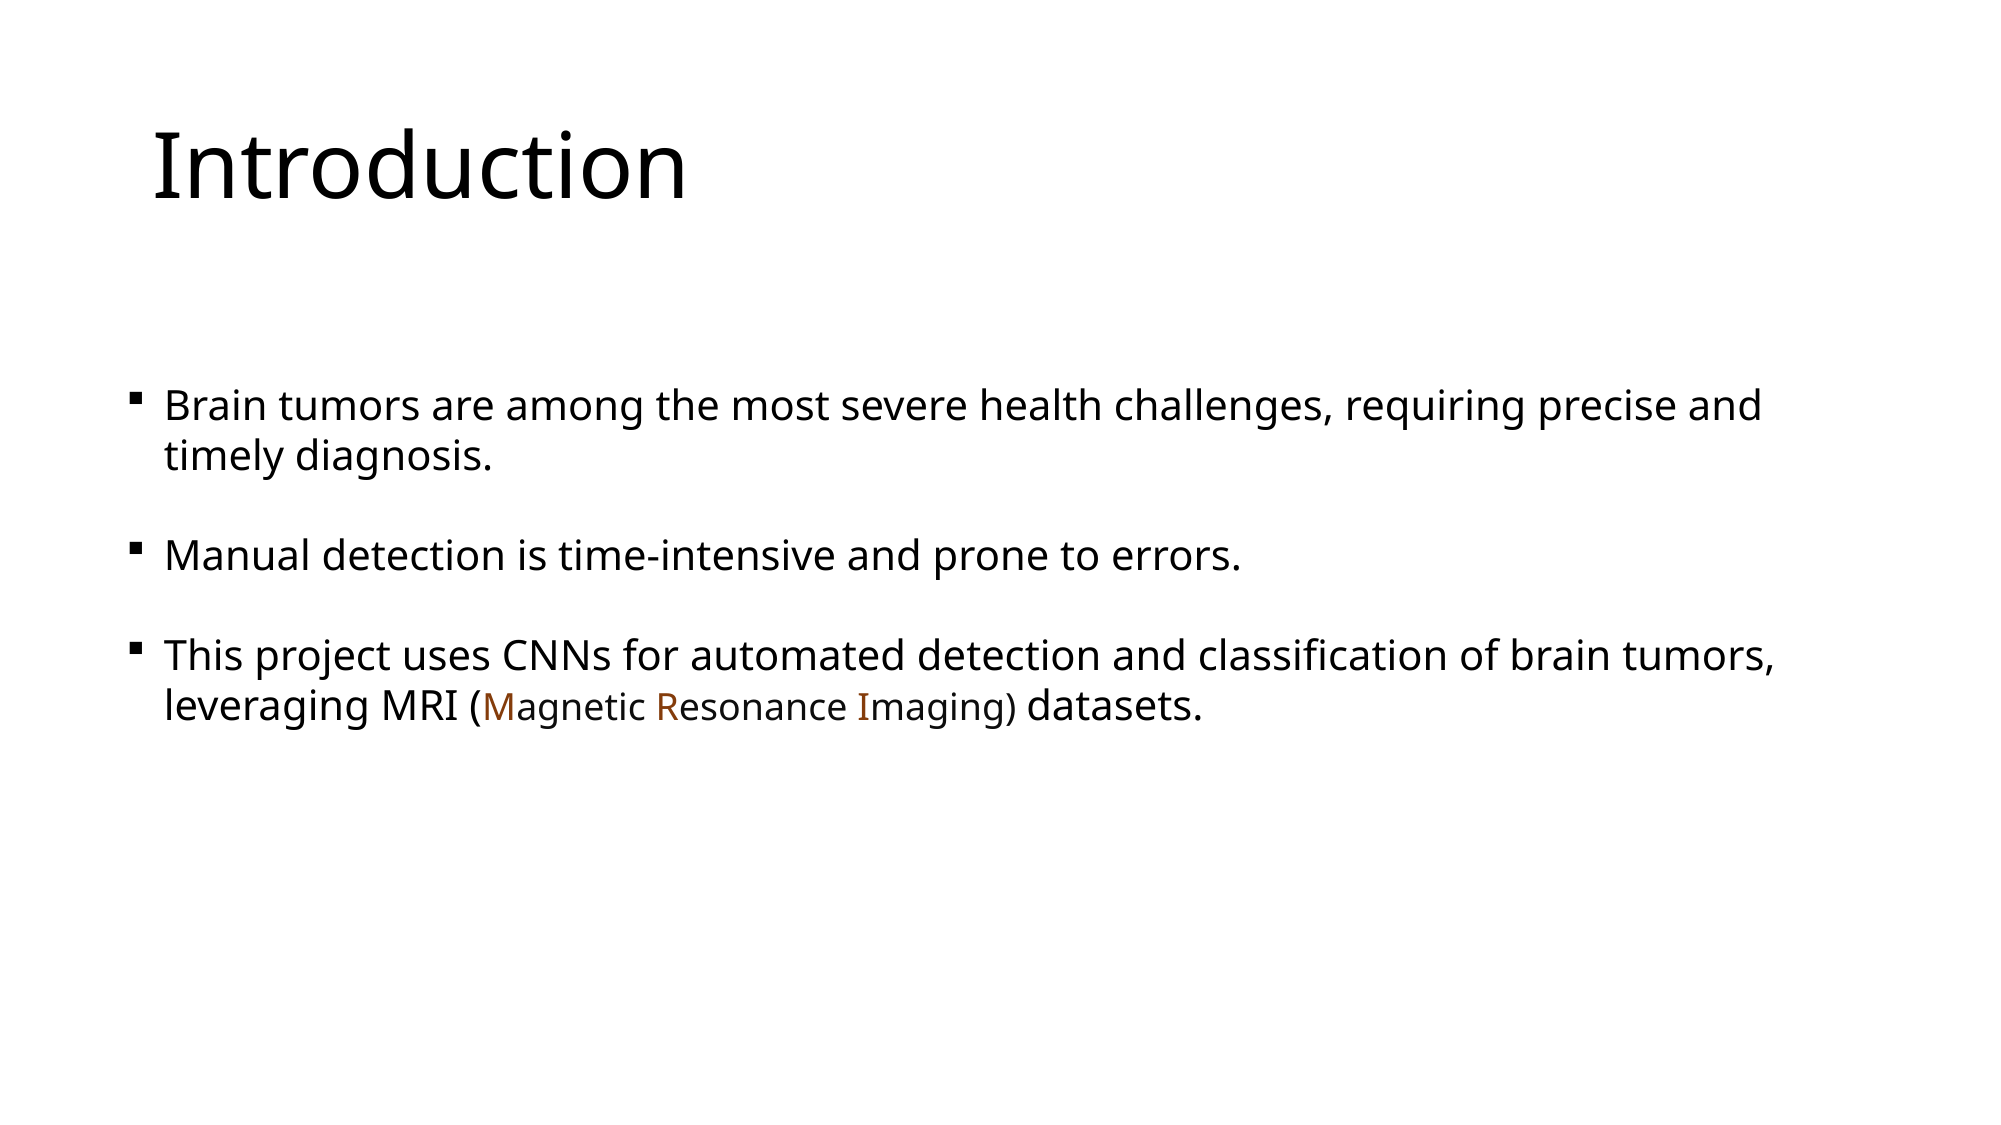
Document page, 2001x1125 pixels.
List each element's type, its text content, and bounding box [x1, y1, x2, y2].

list Brain tumors are among the most severe health challenges, requiring precise and timely diagnosis. Manual detection is time-intensive and prone to errors. This project uses CNNs for automated detection and classification of brain tumors, leveraging MRI (Magnetic Resonance Imaging) datasets. [111, 280, 1889, 1052]
title Introduction [137, 59, 1863, 278]
